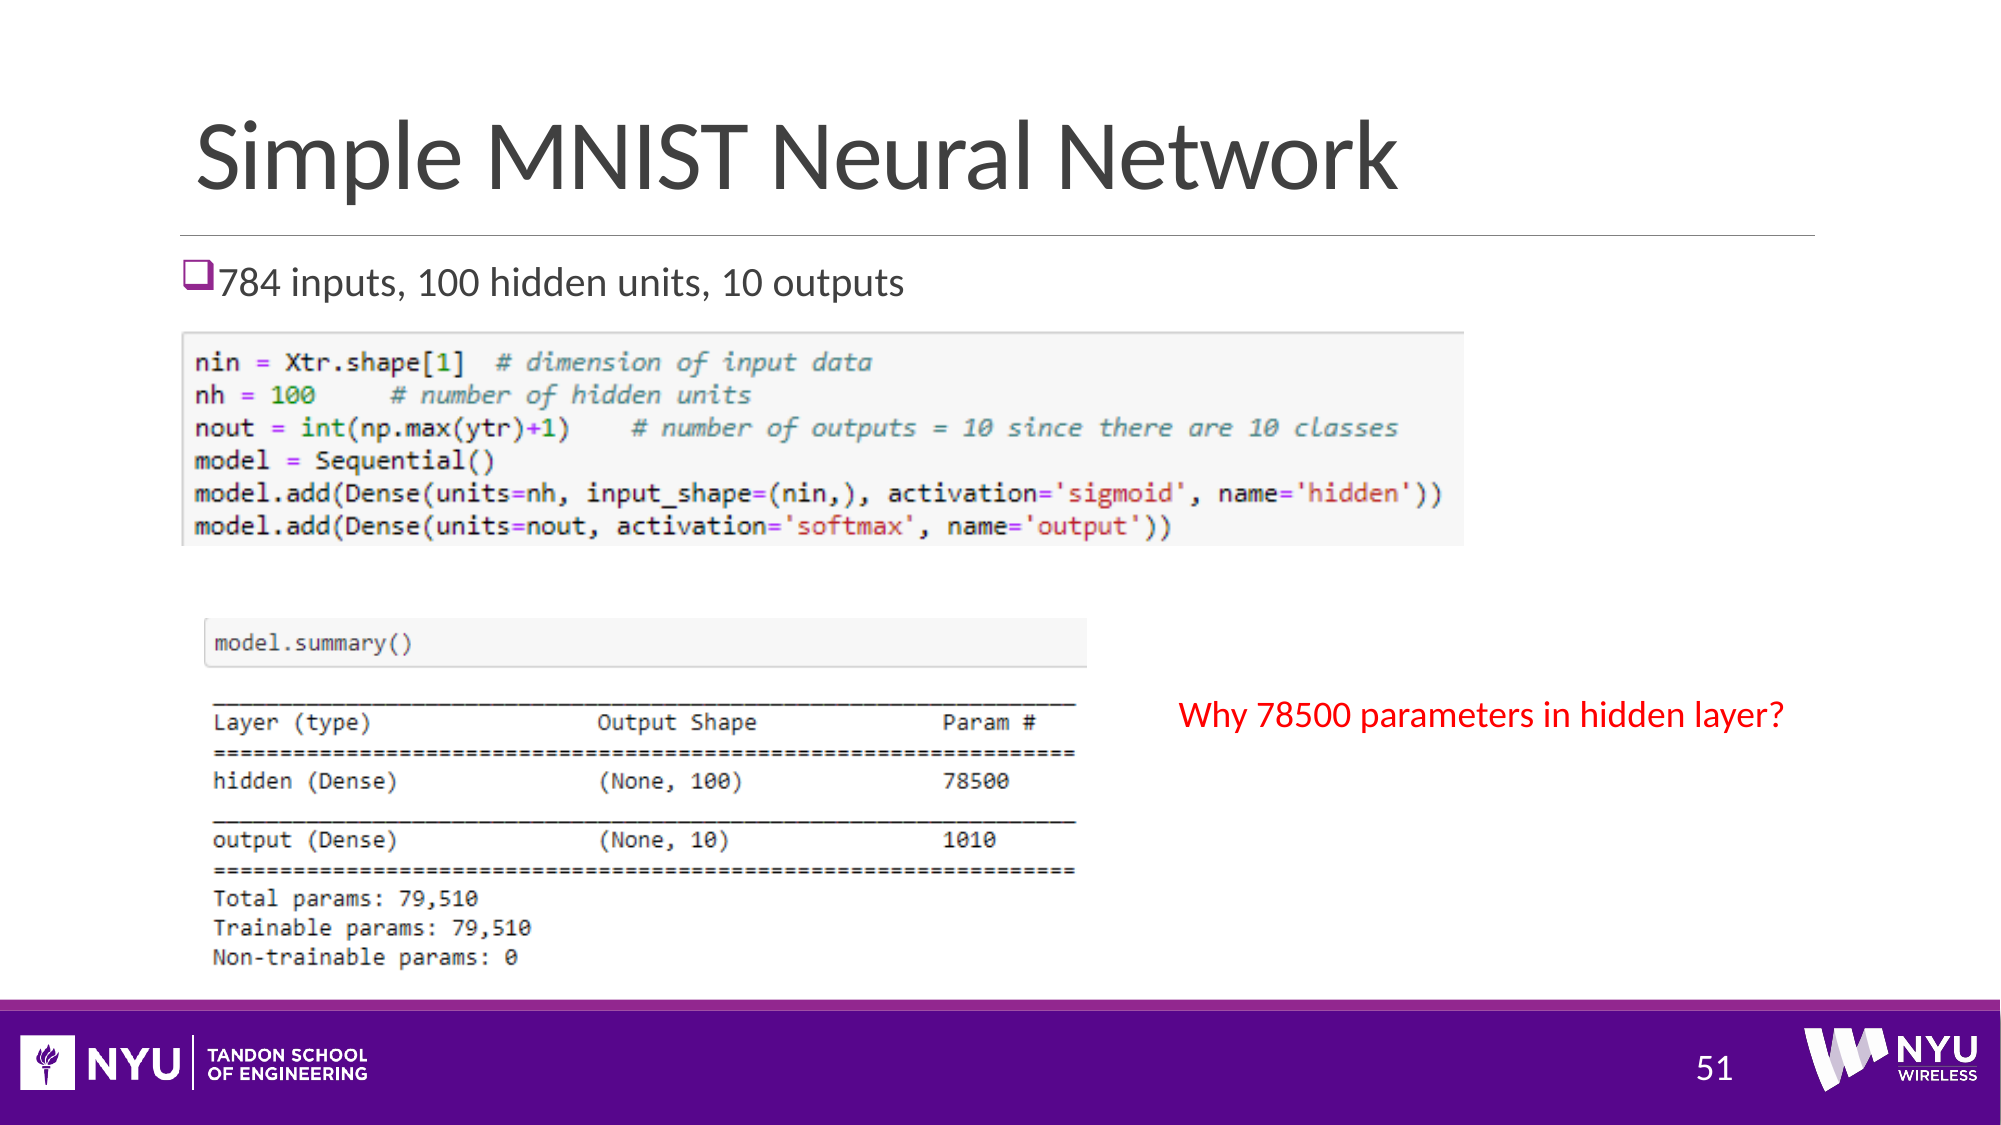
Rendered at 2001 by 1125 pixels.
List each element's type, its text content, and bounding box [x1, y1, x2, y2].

list 784 inputs, 100 hidden units, 10 outputs [180, 252, 1830, 963]
picture [179, 330, 1464, 547]
text_box Why 78500 parameters in hidden layer? [1163, 682, 1802, 742]
title Simple MNIST Neural Network [180, 47, 1830, 218]
slide_number 51 [1533, 1035, 1749, 1096]
picture [204, 618, 1087, 999]
